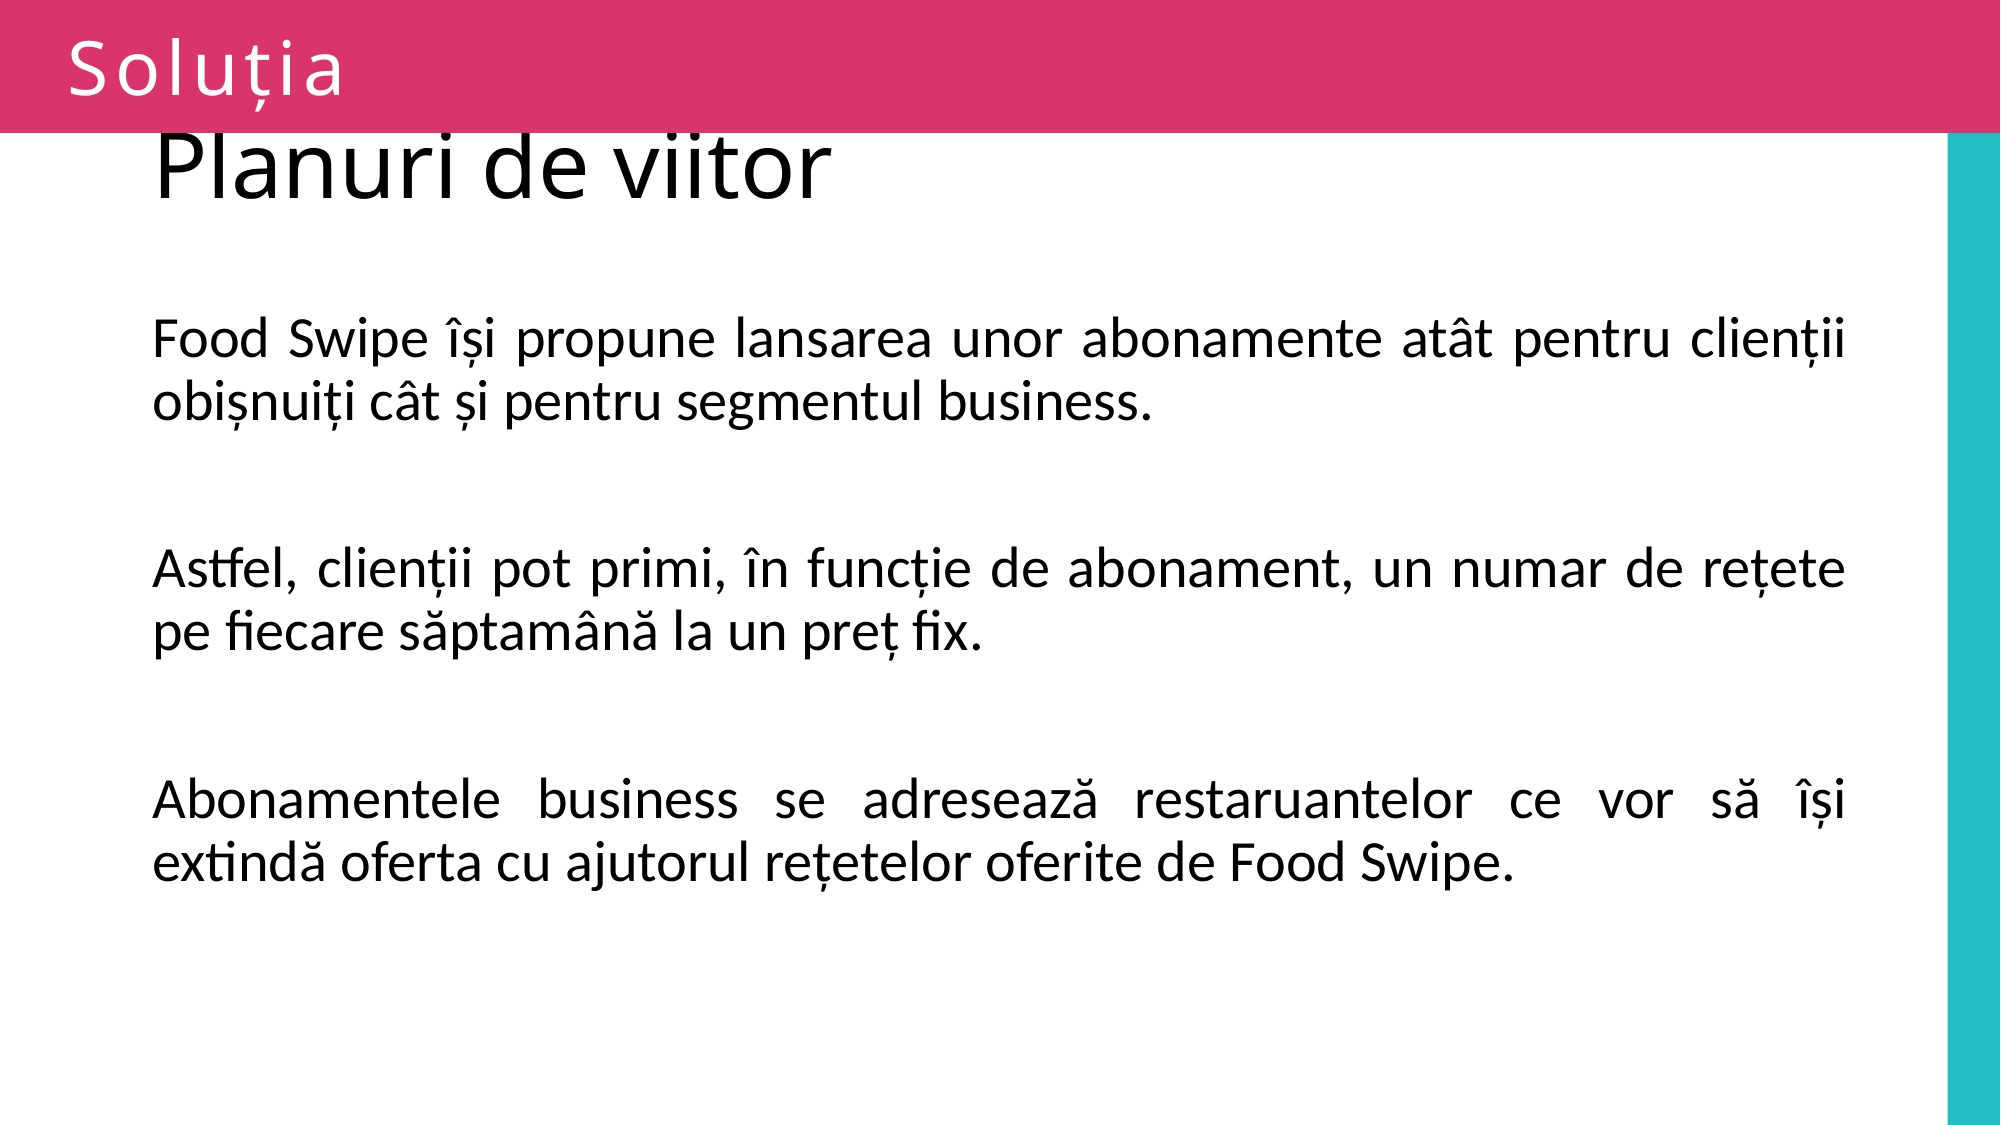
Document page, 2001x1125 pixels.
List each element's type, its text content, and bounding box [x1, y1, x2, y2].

text_box [0, 0, 2000, 134]
text_box [1947, 132, 2000, 1125]
text_box Soluția [53, 13, 621, 119]
list Food Swipe își propune lansarea unor abonamente atât pentru clienții obișnuiți cât și pentru segmentul business. Astfel, clienții pot primi, în funcție de abonament, un numar de rețete pe fiecare săptamână la un preț fix. Abonamentele business se adresează restaruantelor ce vor să își extindă oferta cu ajutorul rețetelor oferite de Food Swipe. [137, 299, 1863, 1014]
title Planuri de viitor [137, 134, 1863, 278]
